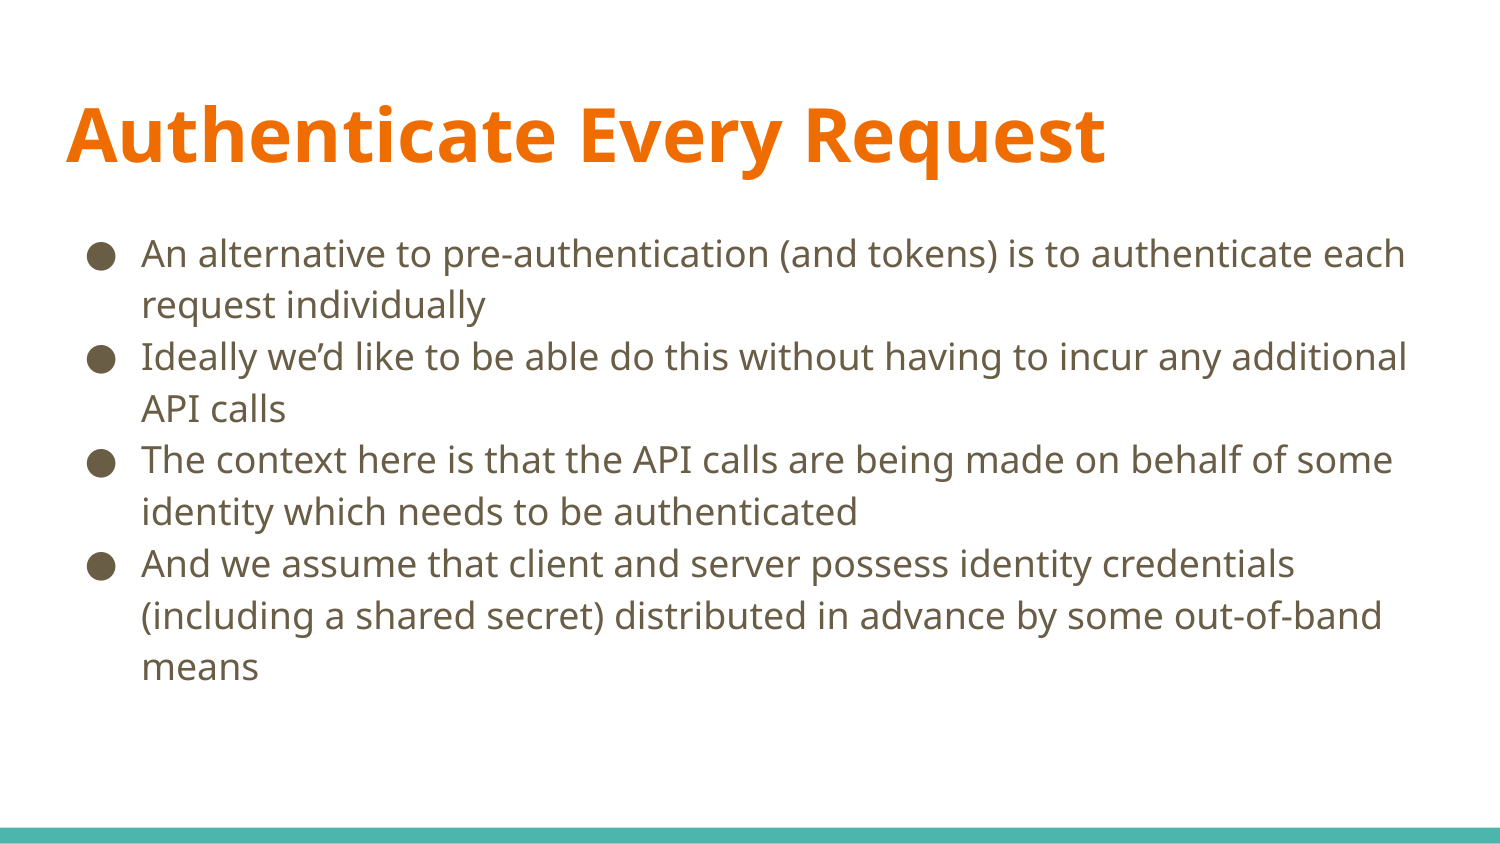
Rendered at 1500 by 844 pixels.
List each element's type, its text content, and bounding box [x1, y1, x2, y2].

title Authenticate Every Request [51, 72, 1449, 189]
list An alternative to pre-authentication (and tokens) is to authenticate each request individually Ideally we’d like to be able do this without having to incur any additional API calls The context here is that the API calls are being made on behalf of some identity which needs to be authenticated And we assume that client and server possess identity credentials (including a shared secret) distributed in advance by some out-of-band means [51, 207, 1449, 750]
